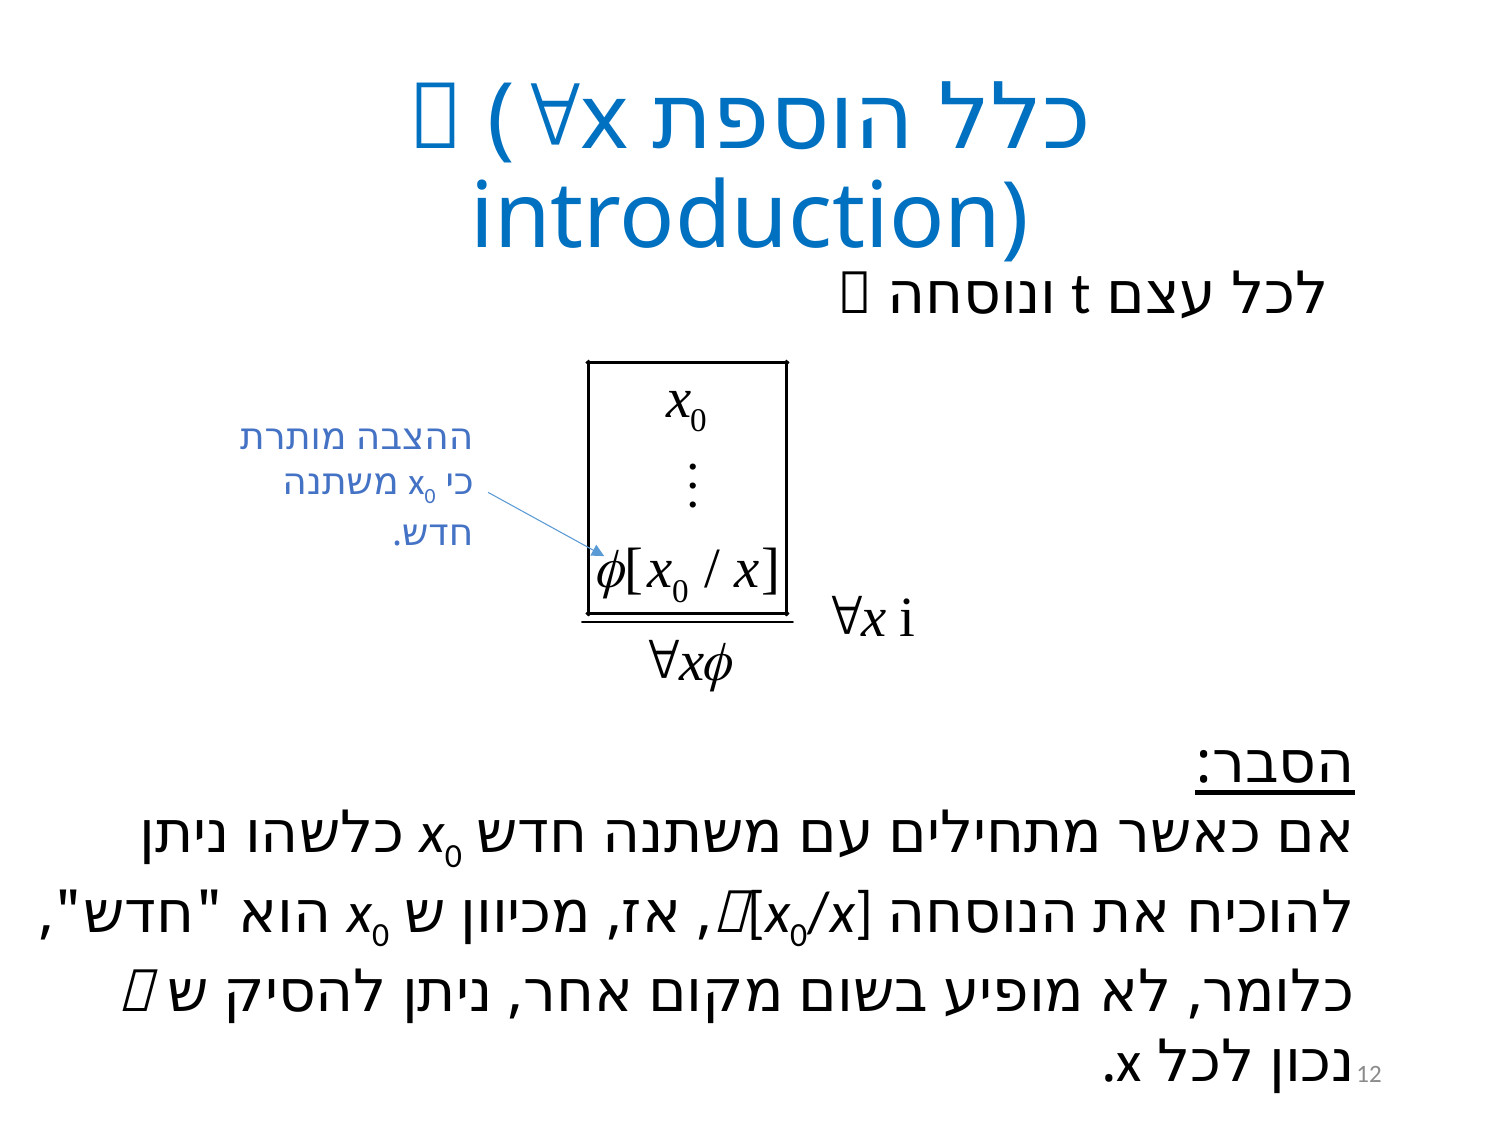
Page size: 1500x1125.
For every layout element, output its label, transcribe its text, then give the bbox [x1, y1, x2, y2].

text_box לכל עצם t ונוסחה  [582, 247, 1343, 333]
title כלל הוספת  (x introduction) [103, 59, 1397, 278]
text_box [488, 492, 605, 557]
text_box הסבר: אם כאשר מתחילים עם משתנה חדש x0 כלשהו ניתן להוכיח את הנוסחה [x0/x], אז, מכיוון ש x0 הוא "חדש", כלומר, לא מופיע בשום מקום אחר, ניתן להסיק ש  נכון לכל x. [21, 716, 1370, 1101]
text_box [572, 347, 928, 703]
text_box ההצבה מותרת כי x0 משתנה חדש. [222, 404, 489, 561]
slide_number 12 [1059, 1042, 1397, 1103]
